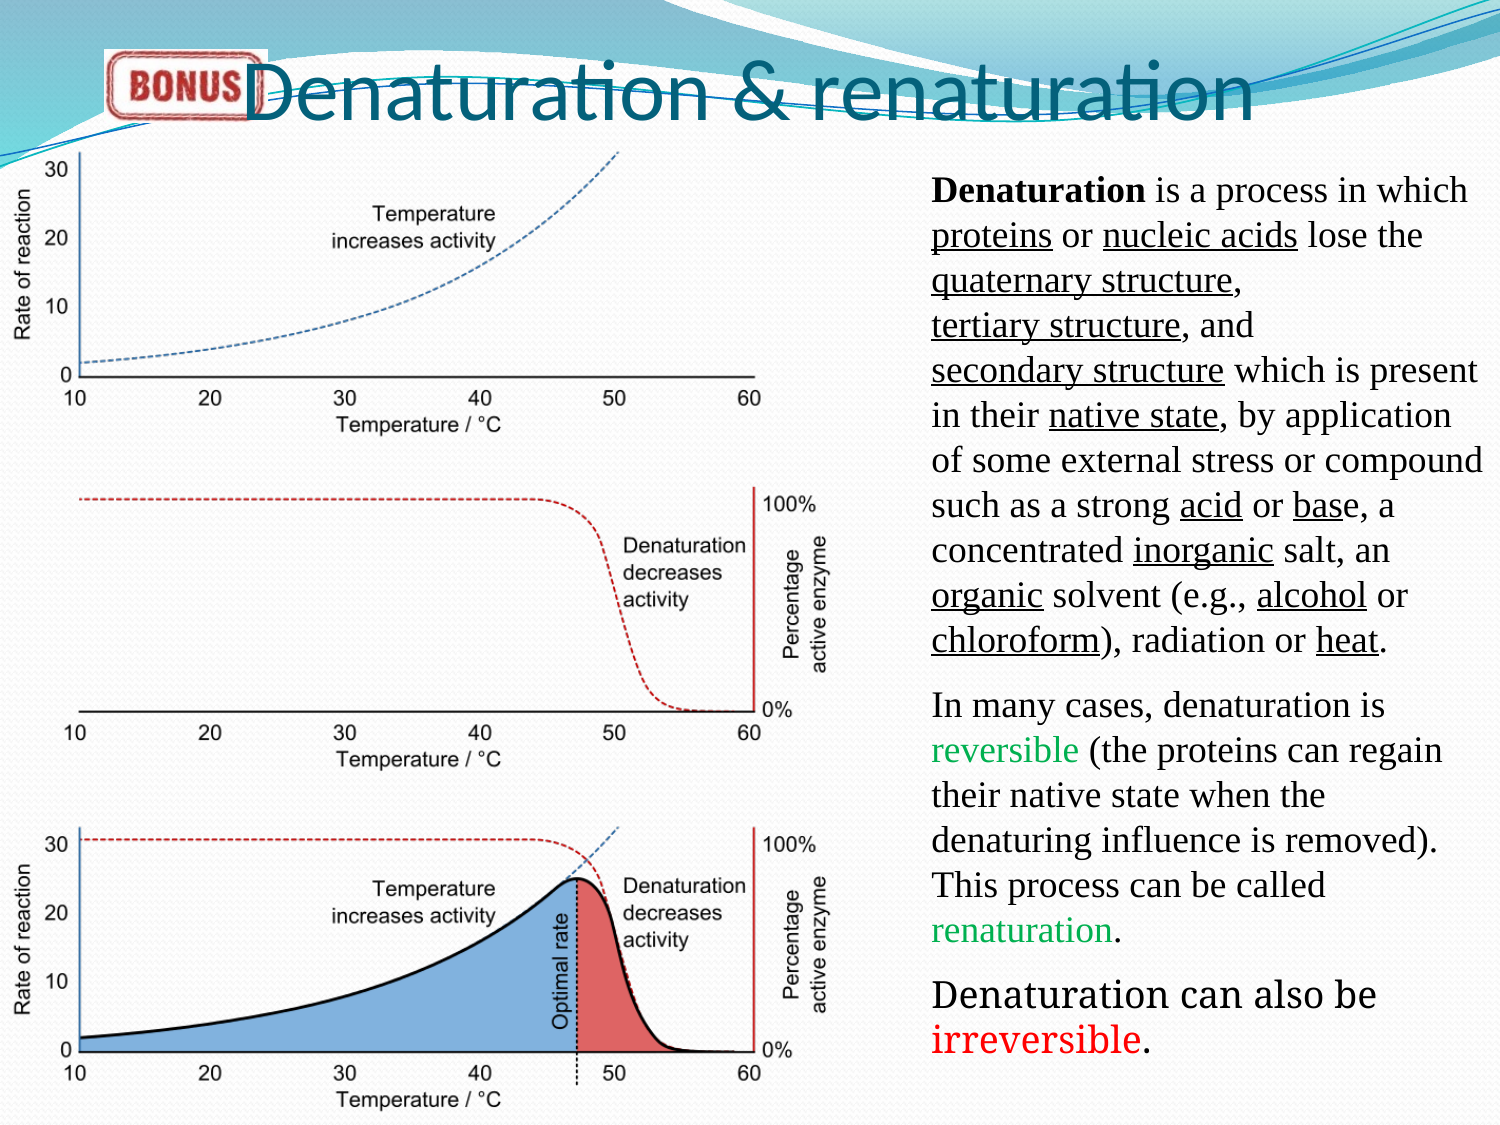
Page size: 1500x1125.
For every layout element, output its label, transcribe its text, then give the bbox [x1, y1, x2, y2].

picture [104, 49, 268, 123]
picture [0, 137, 844, 1125]
text_box Denaturation is a process in which proteins or nucleic acids lose the quaternary structure, tertiary structure, and secondary structure which is present in their native state, by application of some external stress or compound such as a strong acid or base, a concentrated inorganic salt, an organic solvent (e.g., alcohol or chloroform), radiation or heat. In many cases, denaturation is reversible (the proteins can regain their native state when the denaturing influence is removed). This process can be called renaturation. Denaturation can also be irreversible. [916, 157, 1500, 1069]
title Denaturation & renaturation [104, 0, 1468, 139]
picture [255, 71, 268, 113]
